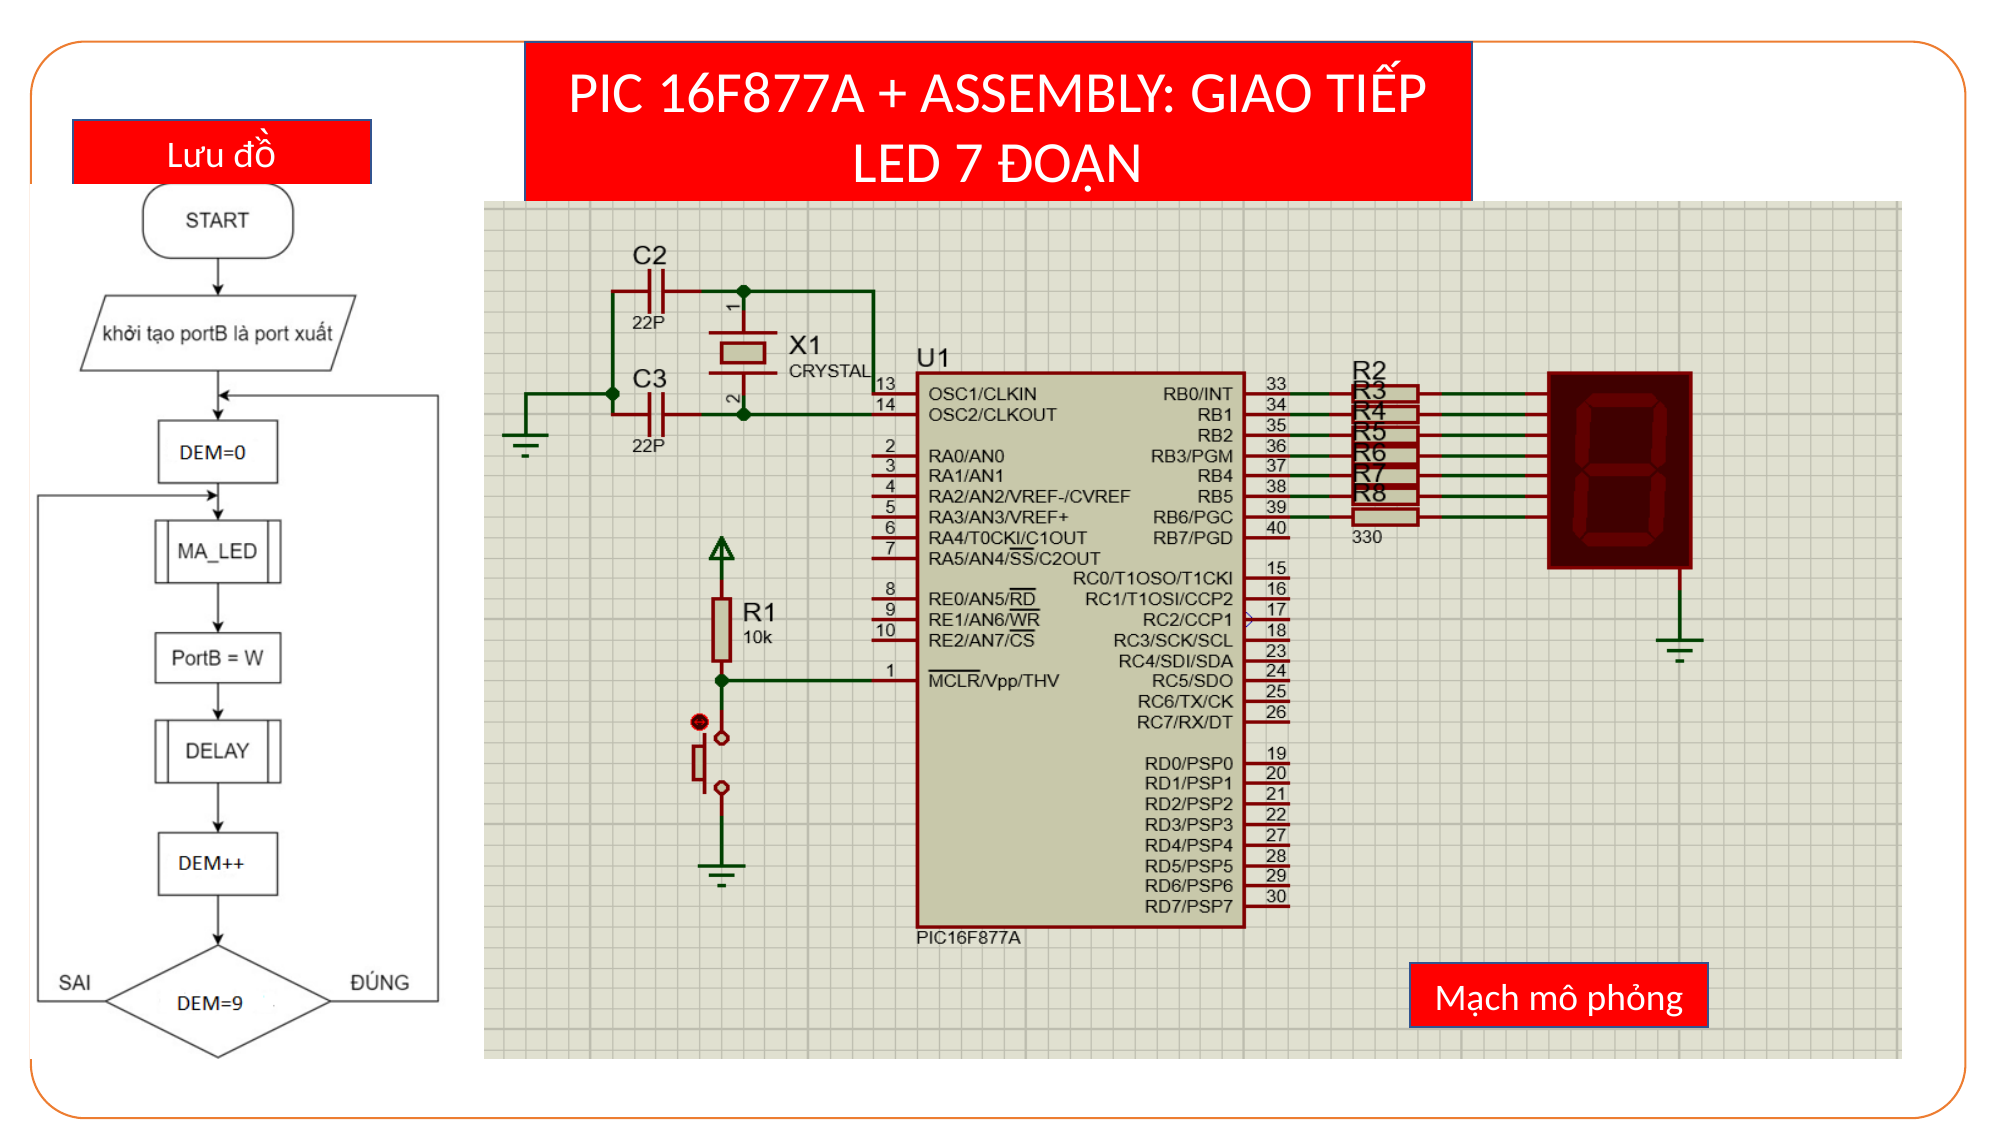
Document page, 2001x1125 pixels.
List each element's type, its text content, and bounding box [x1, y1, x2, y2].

text_box [29, 40, 1967, 1120]
picture [30, 184, 1902, 1059]
text_box Lưu đồ̀ [72, 119, 372, 184]
text_box PIC 16F877A + ASSEMBLY: GIAO TIẾP LED 7 ĐOẠN [524, 41, 1473, 201]
